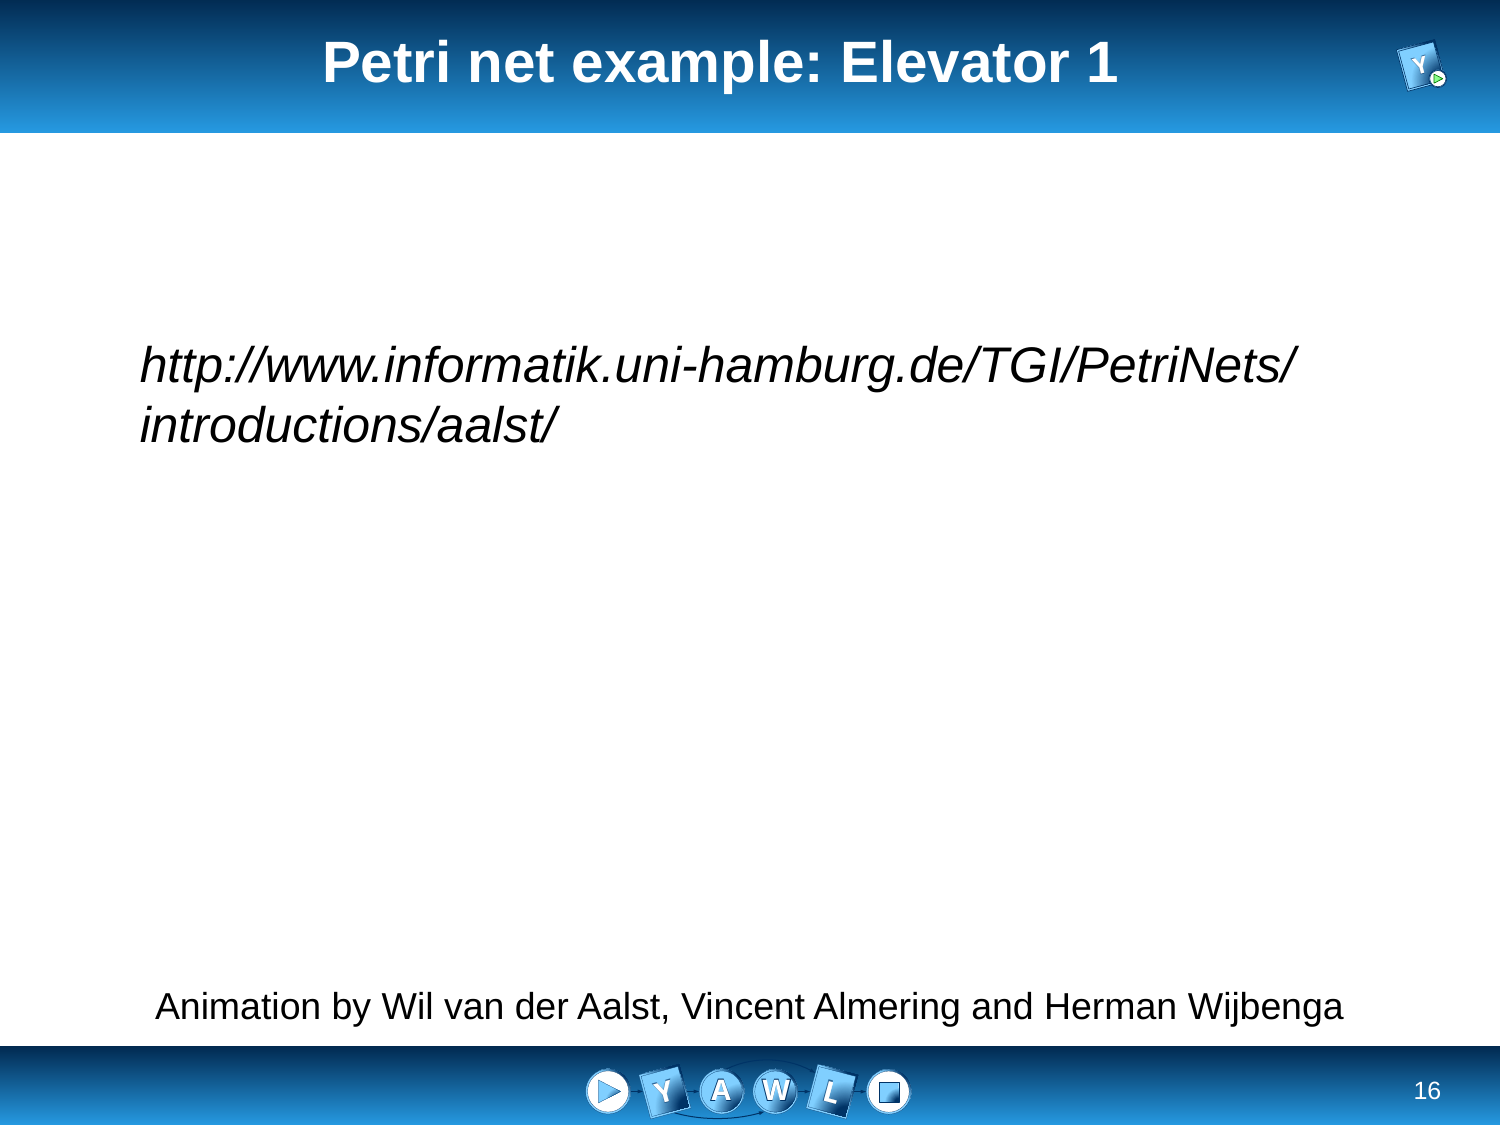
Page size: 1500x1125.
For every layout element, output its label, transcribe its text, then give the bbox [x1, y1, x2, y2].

title Petri net example: Elevator 1 [262, 0, 1313, 118]
text_box http://www.informatik.uni-hamburg.de/TGI/PetriNets/introductions/aalst/ [125, 324, 1363, 460]
text_box Animation by Wil van der Aalst, Vincent Almering and Herman Wijbenga [140, 974, 1359, 1035]
